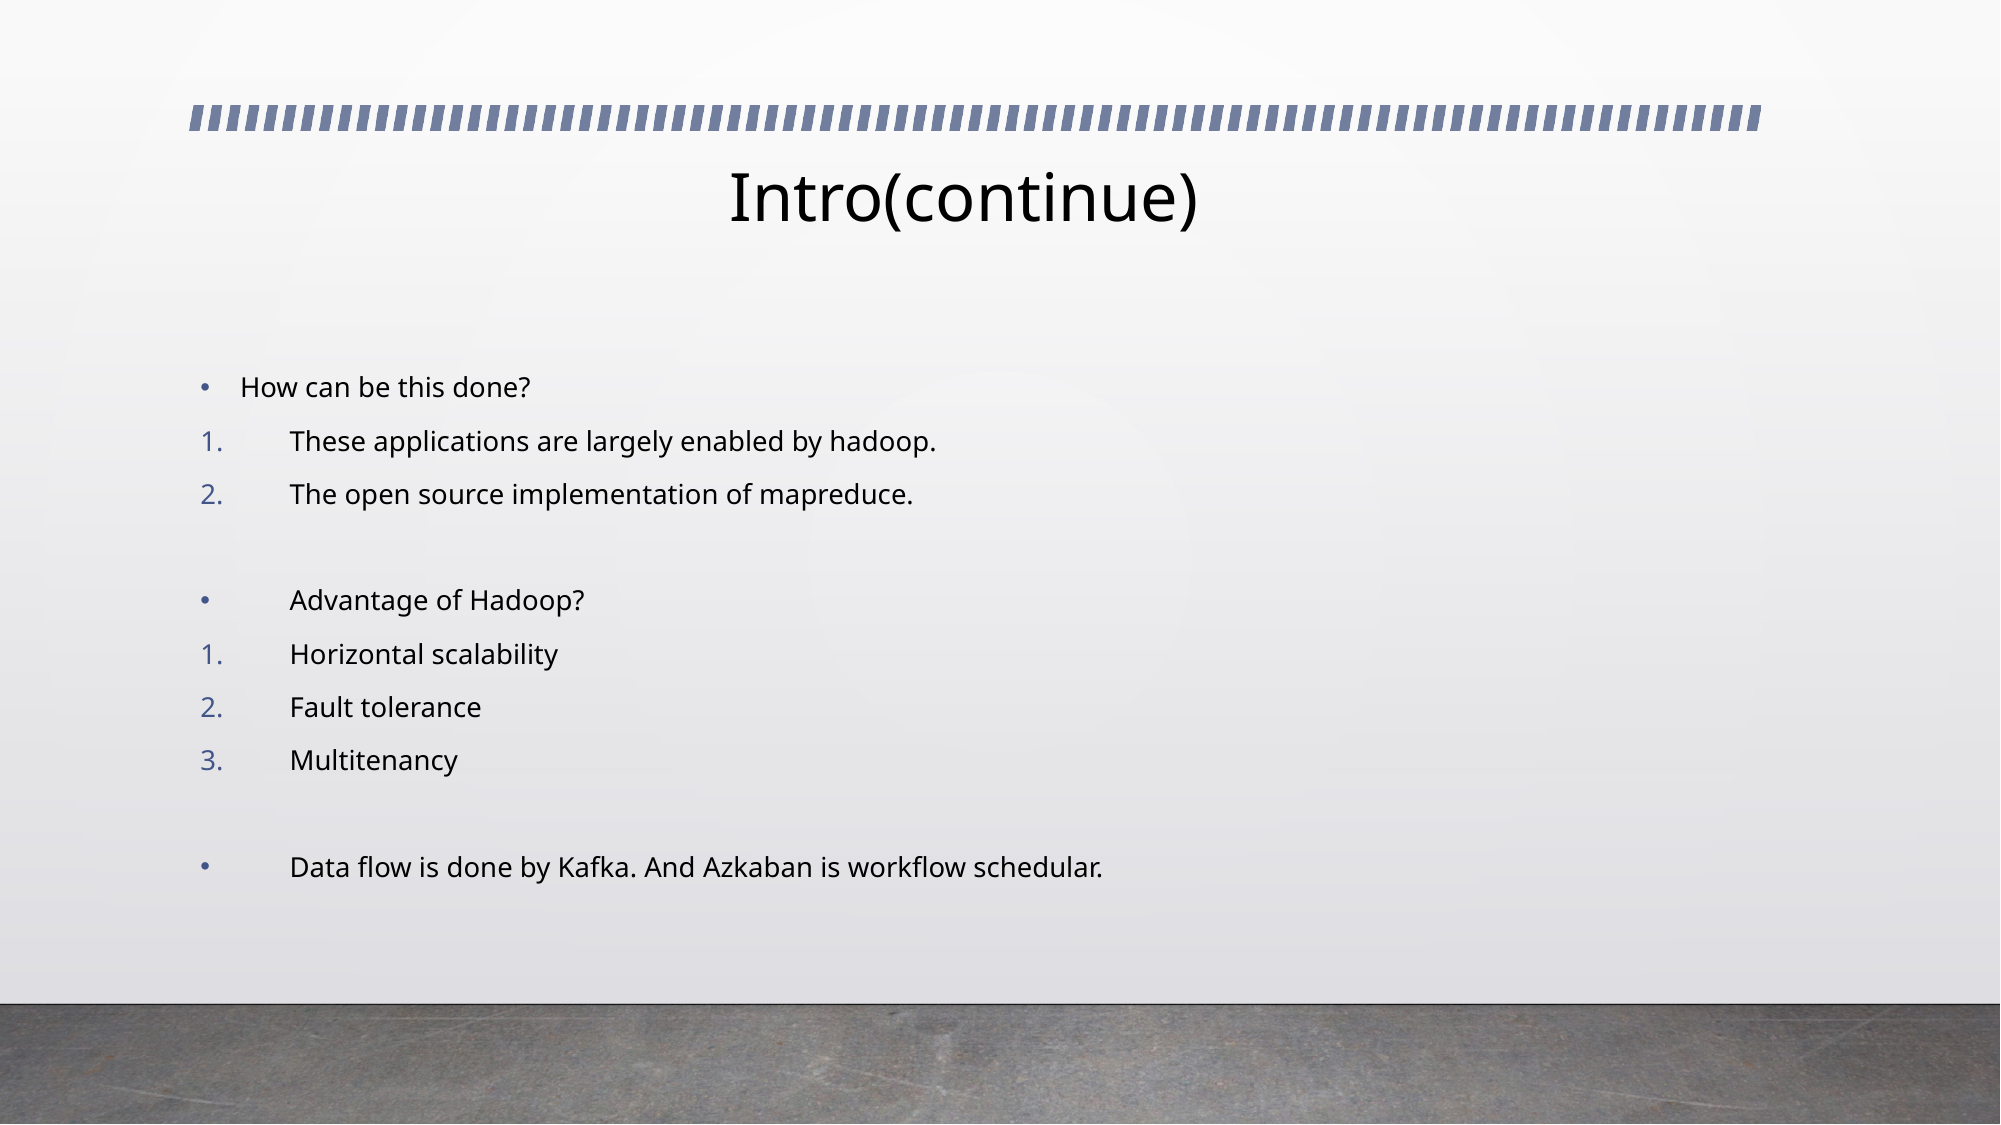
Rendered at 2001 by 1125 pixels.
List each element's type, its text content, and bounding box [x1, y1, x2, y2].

title Intro(continue) [185, 156, 1761, 329]
list How can be this done? These applications are largely enabled by hadoop. The open source implementation of mapreduce. Advantage of Hadoop? Horizontal scalability Fault tolerance Multitenancy Data flow is done by Kafka. And Azkaban is workflow schedular. [185, 356, 1761, 897]
picture [0, 1004, 2000, 1124]
